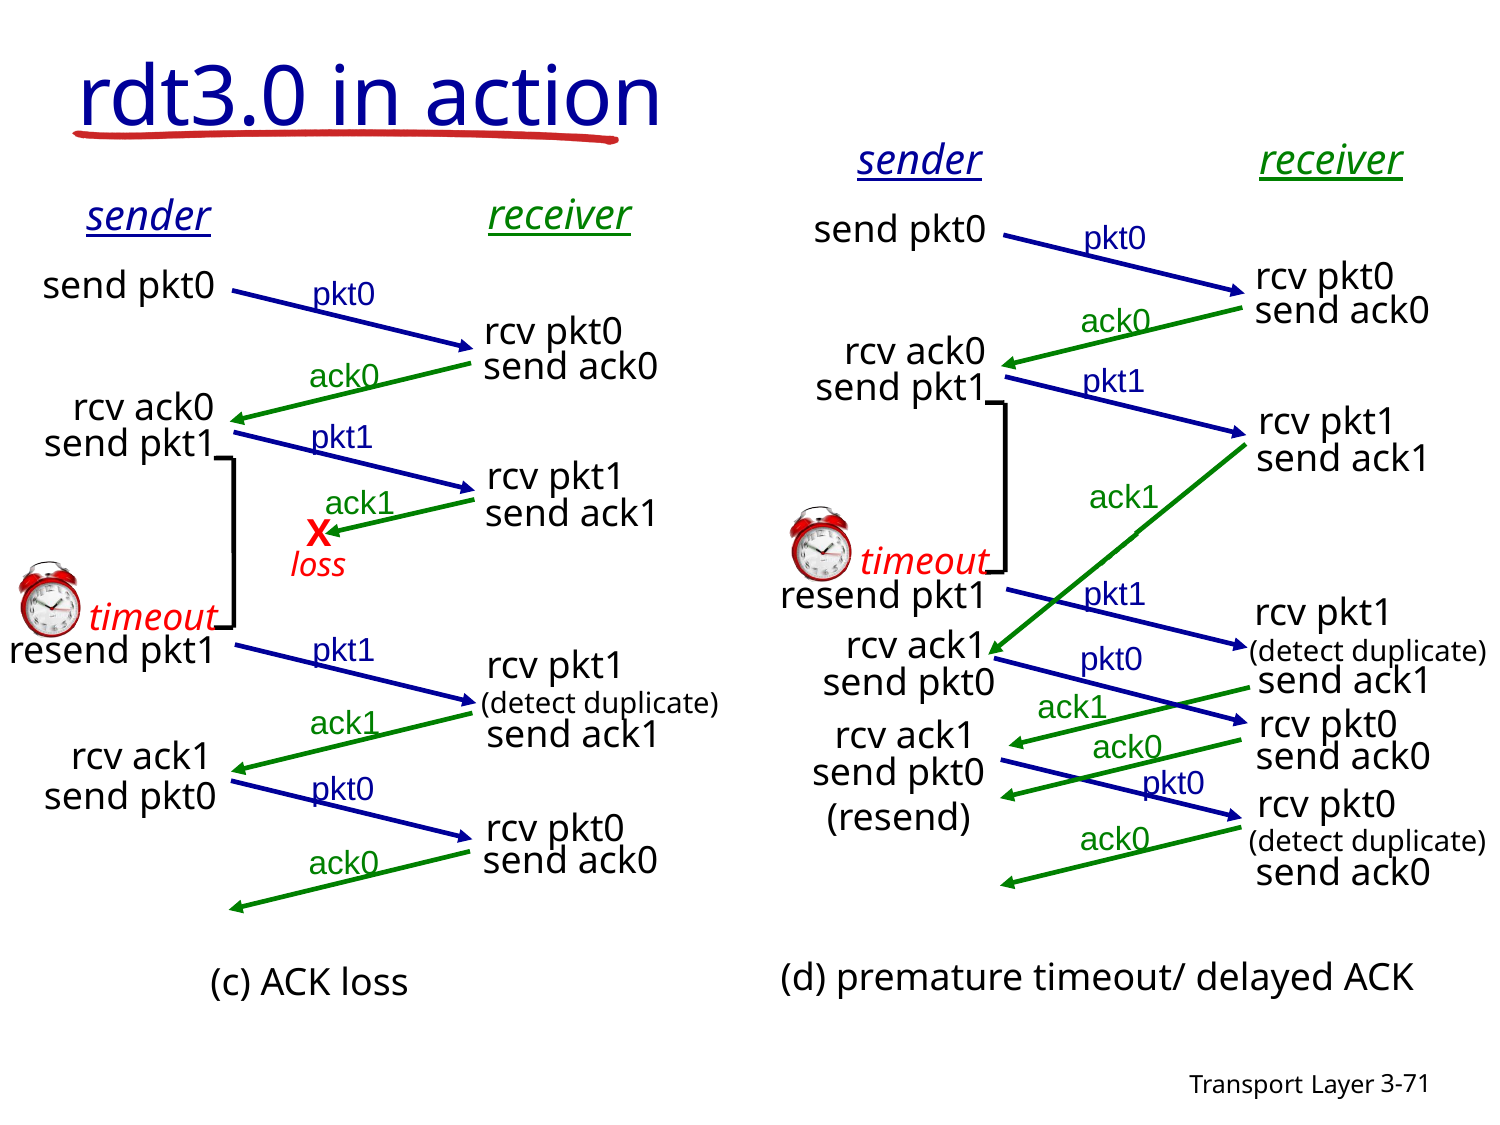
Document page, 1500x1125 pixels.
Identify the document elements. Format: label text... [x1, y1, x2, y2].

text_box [1003, 209, 1245, 293]
slide_number 3-71 [1365, 1060, 1477, 1106]
text_box rcv ack0 [57, 375, 224, 411]
text_box rcv ack1 [56, 724, 225, 785]
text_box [0, 558, 227, 679]
text_box receiver [1244, 125, 1418, 190]
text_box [771, 502, 998, 624]
text_box rcv pkt1 [1252, 580, 1409, 611]
text_box rcv pkt0 [1247, 244, 1410, 304]
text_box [231, 264, 474, 349]
text_box rcv ack0 [829, 319, 995, 355]
text_box (d) premature timeout/ delayed ACK [765, 945, 1430, 1006]
text_box send ack0 [476, 828, 674, 889]
text_box (c) ACK loss [195, 950, 425, 1011]
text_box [1069, 443, 1247, 568]
text_box send ack0 [476, 334, 674, 395]
text_box send pkt0 [27, 253, 231, 314]
text_box (detect duplicate) [482, 677, 734, 727]
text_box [230, 707, 473, 772]
text_box rcv pkt1 [482, 633, 641, 693]
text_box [1000, 291, 1243, 367]
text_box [233, 420, 476, 491]
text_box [984, 402, 1006, 564]
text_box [228, 833, 471, 911]
text_box rcv pkt0 [476, 299, 639, 360]
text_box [230, 778, 473, 834]
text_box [801, 612, 1497, 901]
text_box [234, 619, 477, 704]
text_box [1004, 365, 1247, 436]
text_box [275, 473, 475, 592]
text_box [1005, 564, 1248, 611]
text_box rcv pkt1 [1251, 389, 1413, 426]
text_box send ack0 [1247, 278, 1446, 339]
footer Transport Layer [914, 1057, 1390, 1105]
text_box sender [842, 125, 997, 191]
picture [69, 125, 625, 149]
text_box send pkt1 [29, 411, 228, 471]
text_box rcv pkt0 [477, 796, 640, 828]
text_box send ack1 [480, 481, 676, 542]
text_box send pkt0 [798, 197, 1002, 258]
text_box receiver [472, 180, 647, 246]
text_box sender [71, 181, 226, 246]
text_box send ack1 [1247, 426, 1447, 487]
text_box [213, 457, 235, 619]
text_box send pkt0 [29, 764, 225, 824]
title rdt3.0 in action [62, 41, 708, 143]
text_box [229, 346, 472, 422]
text_box rcv pkt1 [480, 444, 641, 481]
text_box send ack1 [477, 702, 677, 763]
text_box send pkt1 [800, 355, 999, 416]
